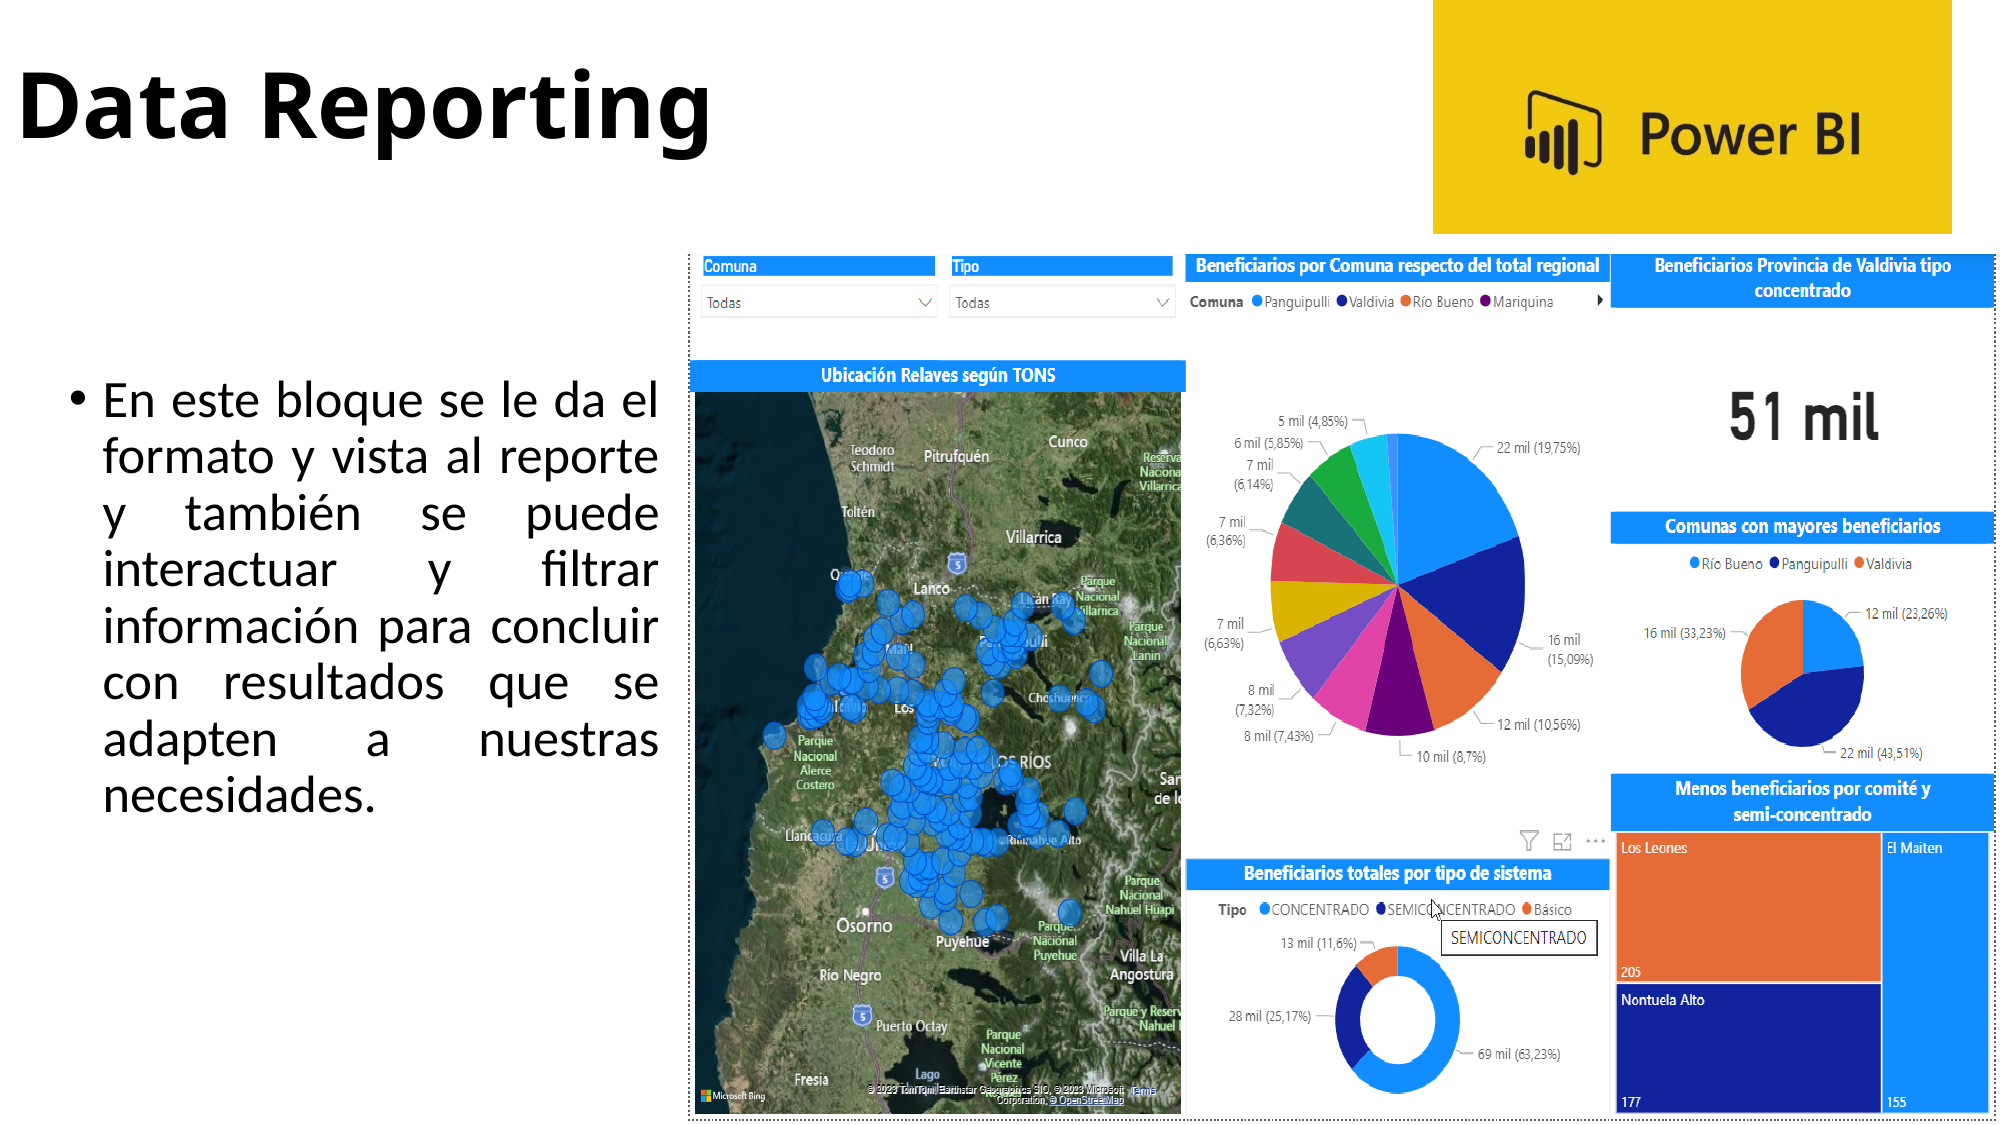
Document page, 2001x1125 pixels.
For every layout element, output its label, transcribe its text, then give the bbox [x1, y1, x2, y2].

title Data Reporting [0, 0, 1433, 218]
list En este bloque se le da el formato y vista al reporte y también se puede interactuar y filtrar información para concluir con resultados que se adapten a nuestras necesidades. [53, 364, 675, 833]
picture [685, 254, 2000, 1125]
picture [1433, 0, 1952, 234]
